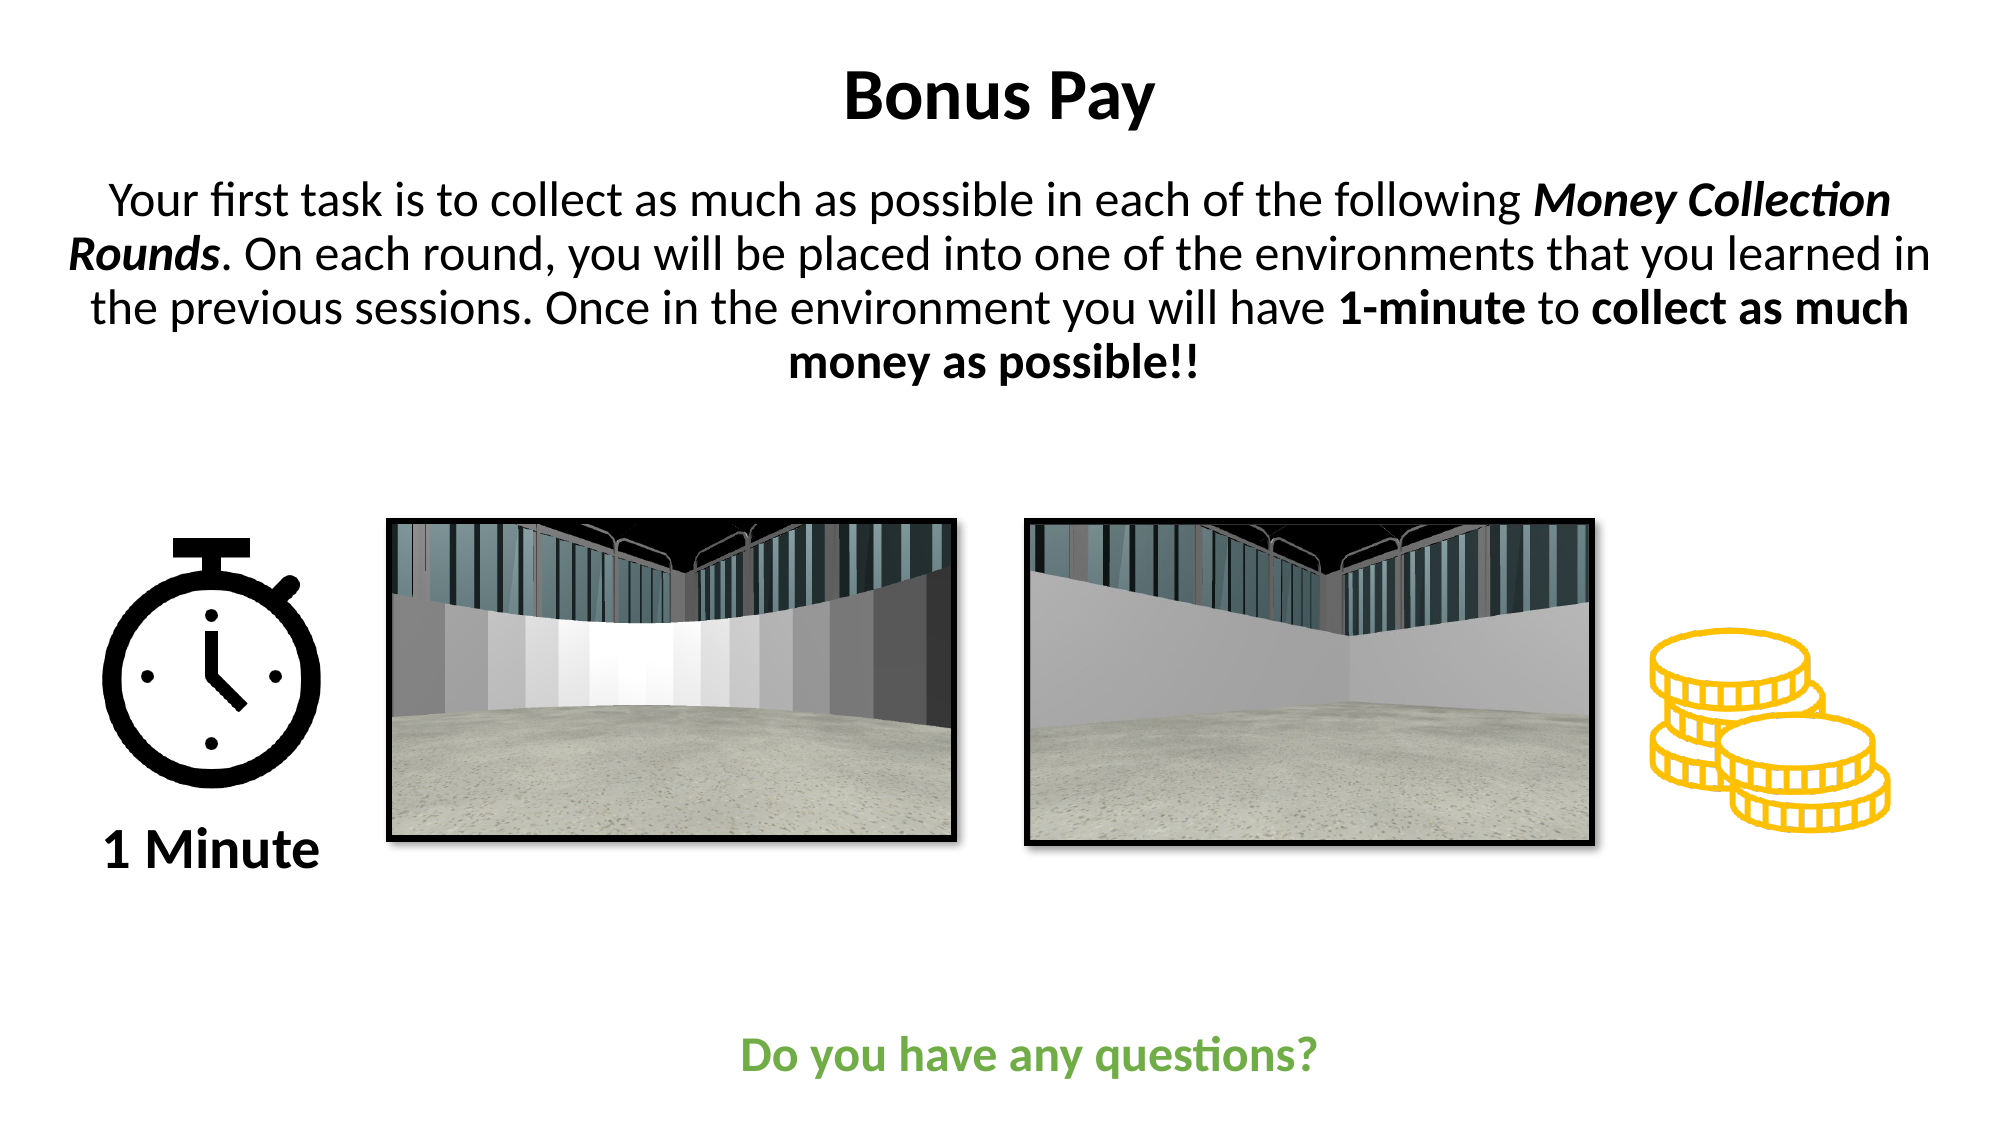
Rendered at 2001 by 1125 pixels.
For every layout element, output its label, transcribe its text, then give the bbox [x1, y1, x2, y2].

picture [1621, 587, 1907, 873]
text_box Bonus Pay [21, 48, 1979, 144]
text_box Do you have any questions? [637, 1014, 1422, 1089]
picture [57, 509, 365, 817]
list Your first task is to collect as much as possible in each of the following Money Collection Rounds. On each round, you will be placed into one of the environments that you learned in the previous sessions. Once in the environment you will have 1-minute to collect as much money as possible!! [21, 166, 1979, 502]
picture [1029, 524, 1589, 840]
picture [392, 524, 952, 836]
text_box 1 Minute [34, 802, 388, 888]
